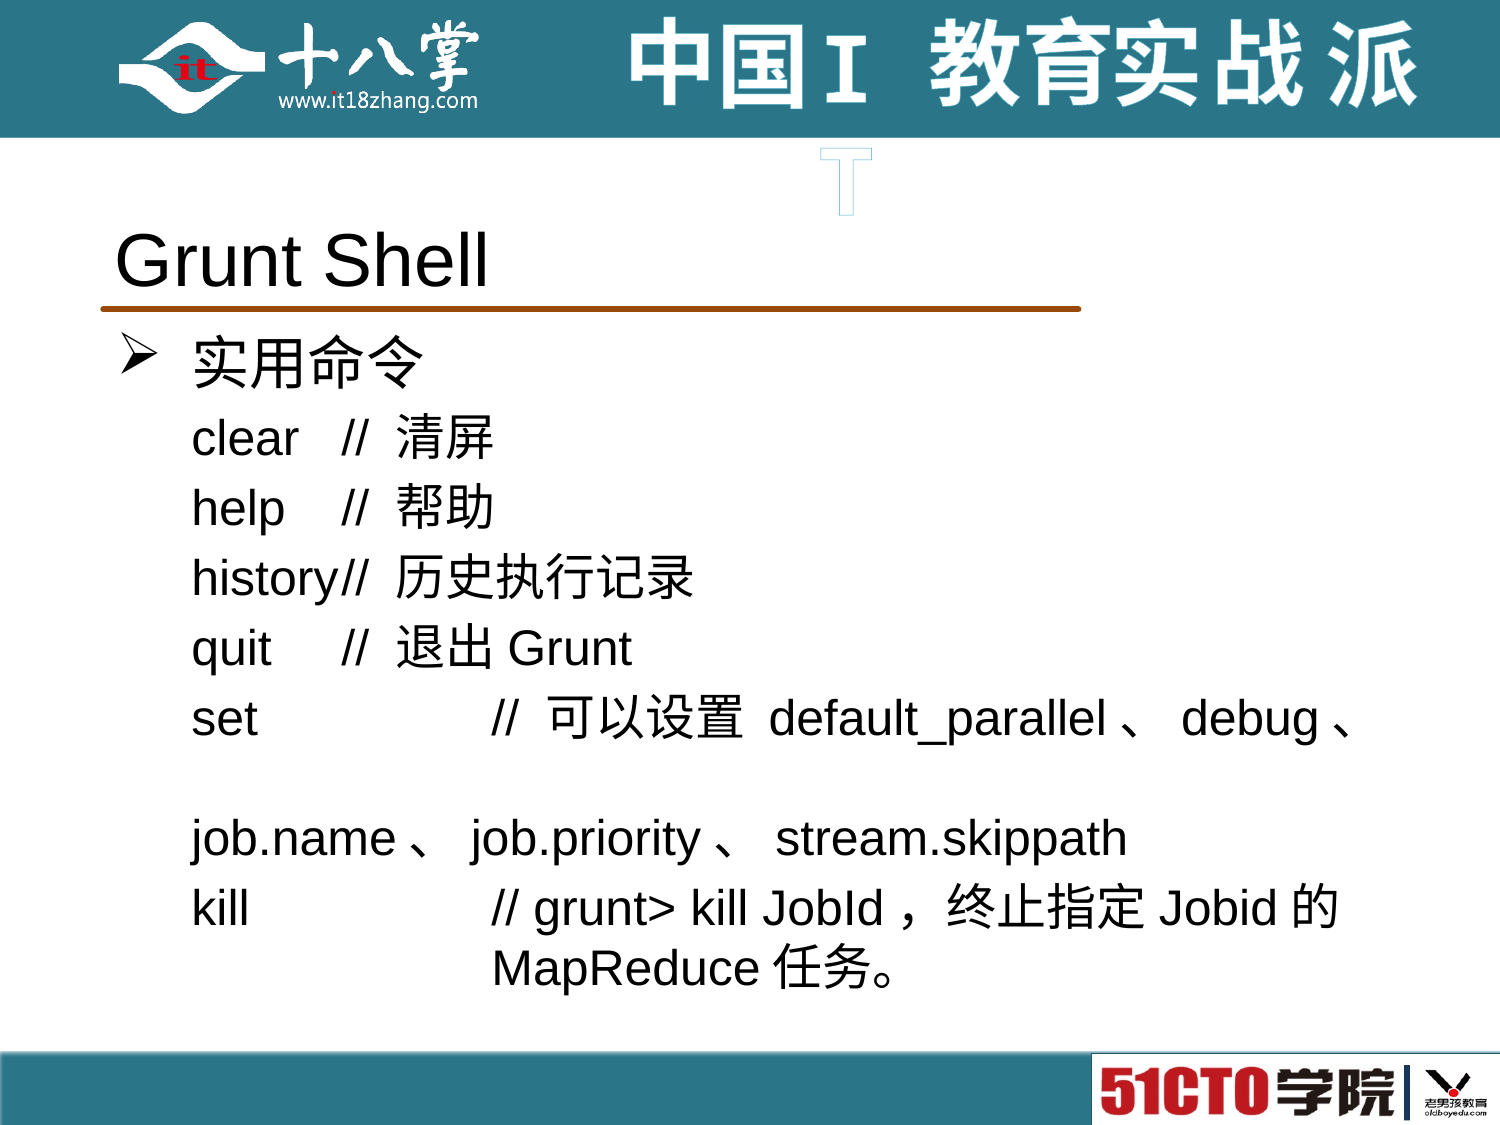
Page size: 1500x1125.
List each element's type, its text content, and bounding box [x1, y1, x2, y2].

picture [119, 20, 479, 114]
title Grunt Shell [100, 204, 1424, 303]
picture [1092, 1054, 1500, 1125]
list 实用命令 clear // 清屏 help // 帮助 history // 历史执行记录 quit // 退出Grunt set // 可以设置 default_parallel、debug、 job.name、job.priority、stream.skippath kill // grunt> kill JobId，终止指定Jobid的 MapReduce任务。 [101, 318, 1424, 1035]
